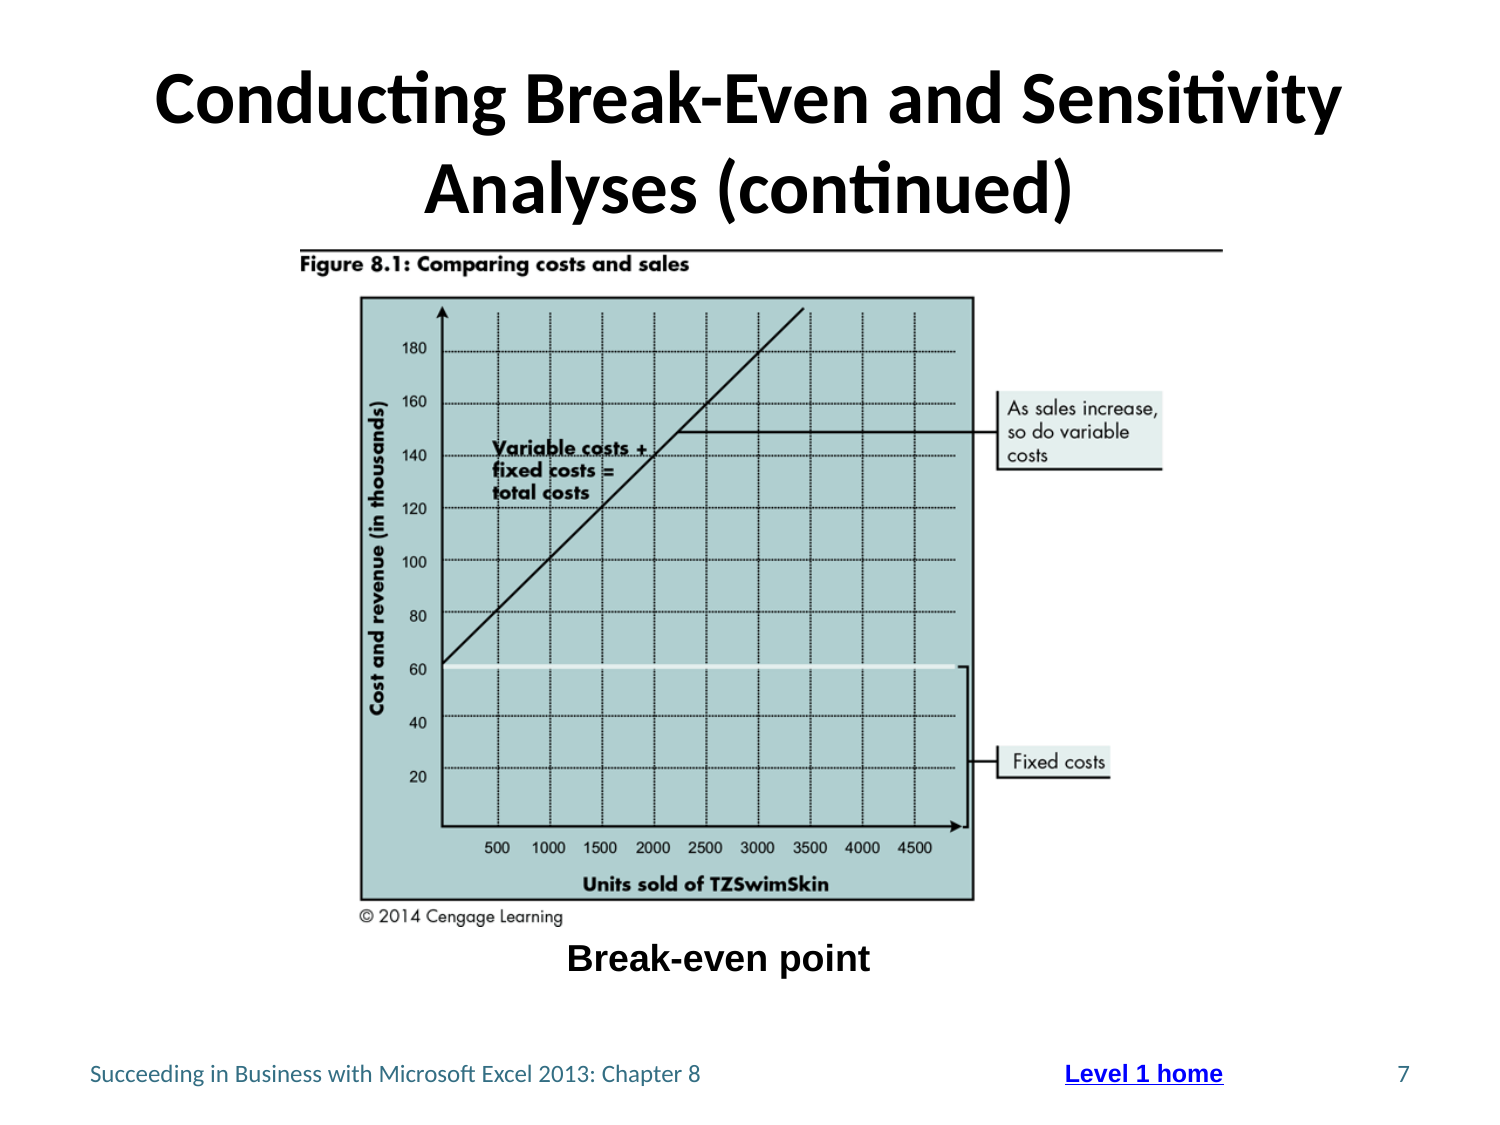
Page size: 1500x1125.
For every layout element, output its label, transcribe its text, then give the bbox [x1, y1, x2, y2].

slide_number 7 [1074, 1042, 1425, 1103]
picture [299, 249, 1223, 927]
footer Succeeding in Business with Microsoft Excel 2013: Chapter 8 [75, 1042, 963, 1103]
text_box Level 1 home [1049, 1050, 1288, 1095]
title Conducting Break-Even and Sensitivity Analyses (continued) [75, 45, 1425, 233]
text_box Break-even point [74, 926, 1363, 987]
